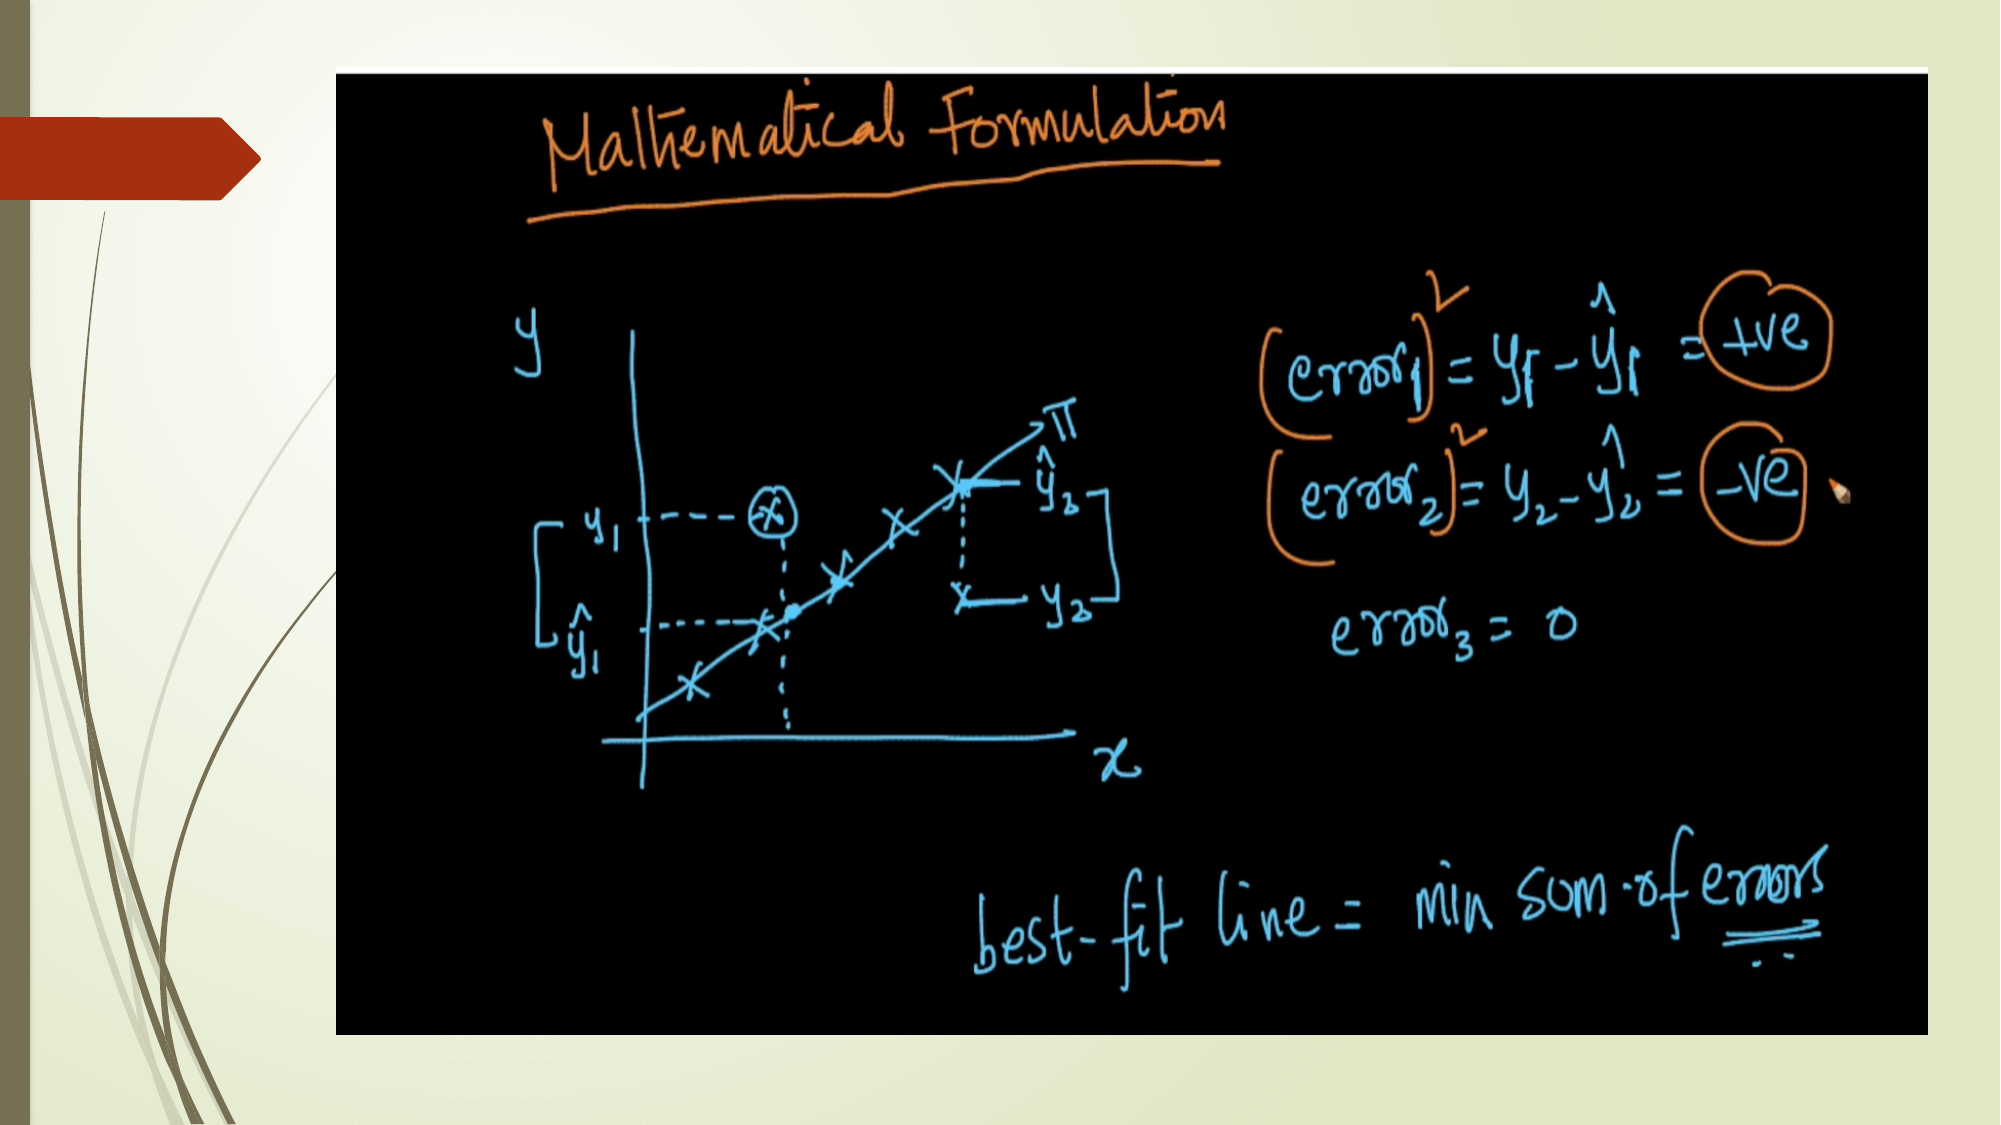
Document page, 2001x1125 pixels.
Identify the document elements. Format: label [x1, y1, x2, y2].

list [336, 66, 1928, 1035]
